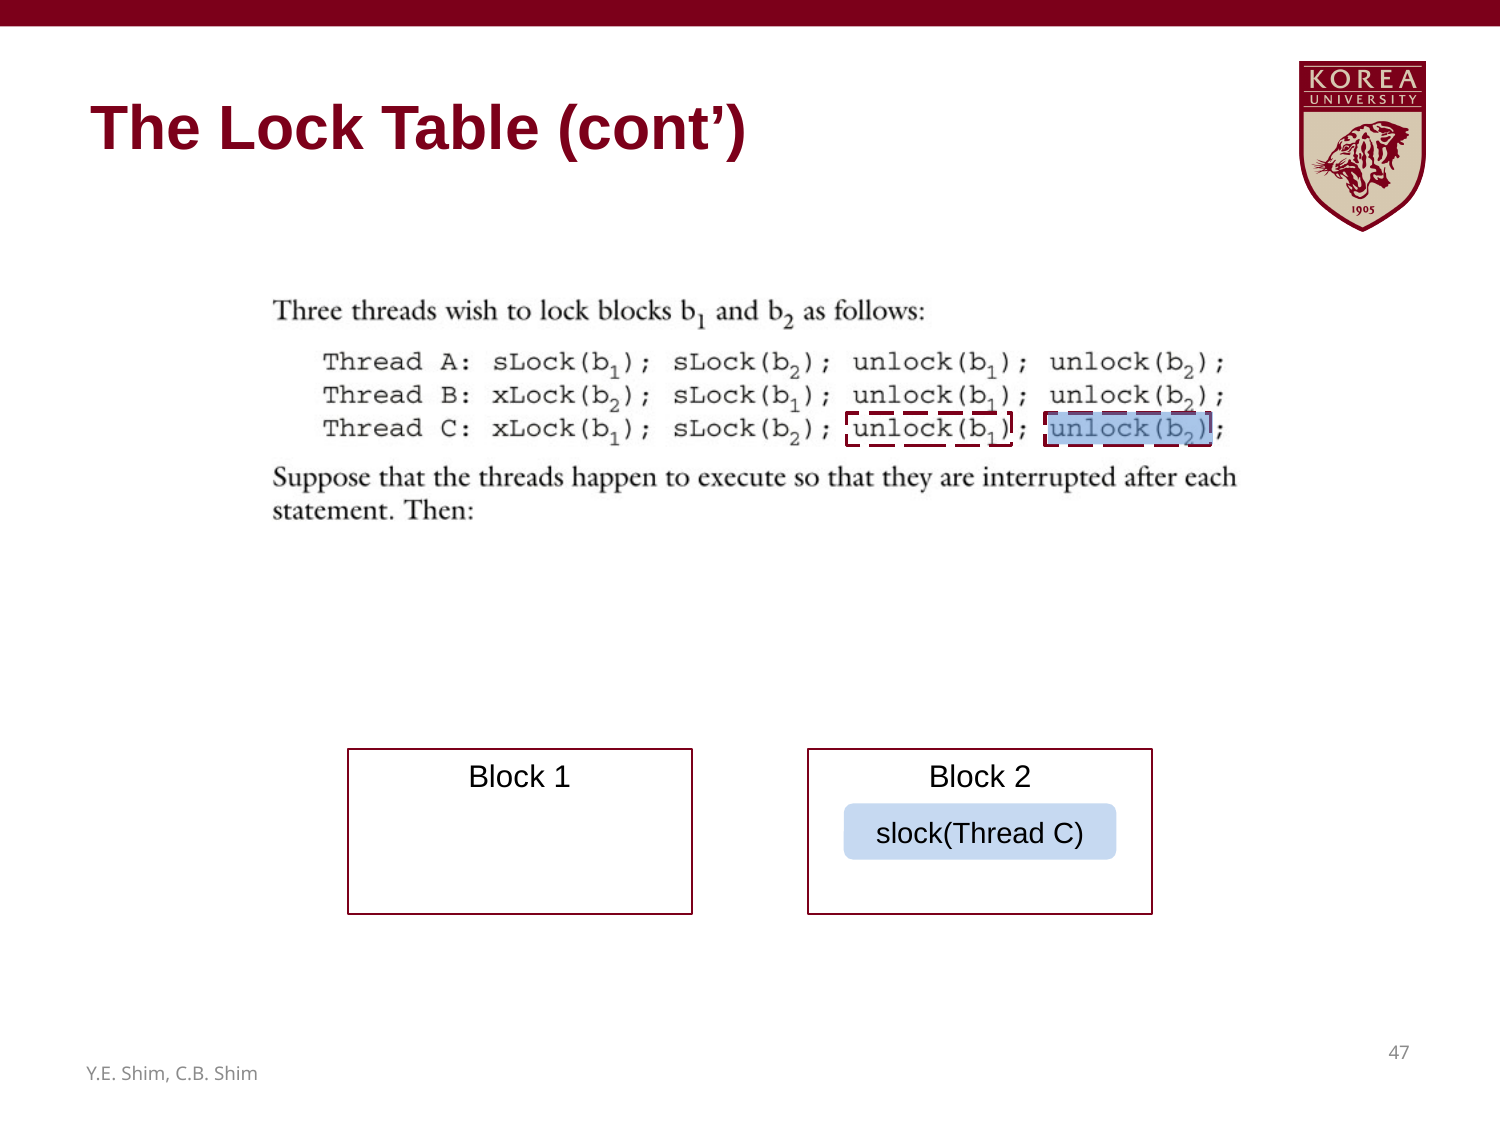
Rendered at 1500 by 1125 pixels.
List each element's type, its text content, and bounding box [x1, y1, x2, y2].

text_box slock(Thread C) [842, 802, 1118, 861]
text_box Block 2 [807, 748, 1153, 915]
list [258, 280, 1254, 536]
picture [1299, 61, 1426, 232]
title The Lock Table (cont’) [75, 30, 1425, 219]
slide_number 46 [1074, 1023, 1425, 1084]
text_box Block 1 [347, 748, 693, 915]
